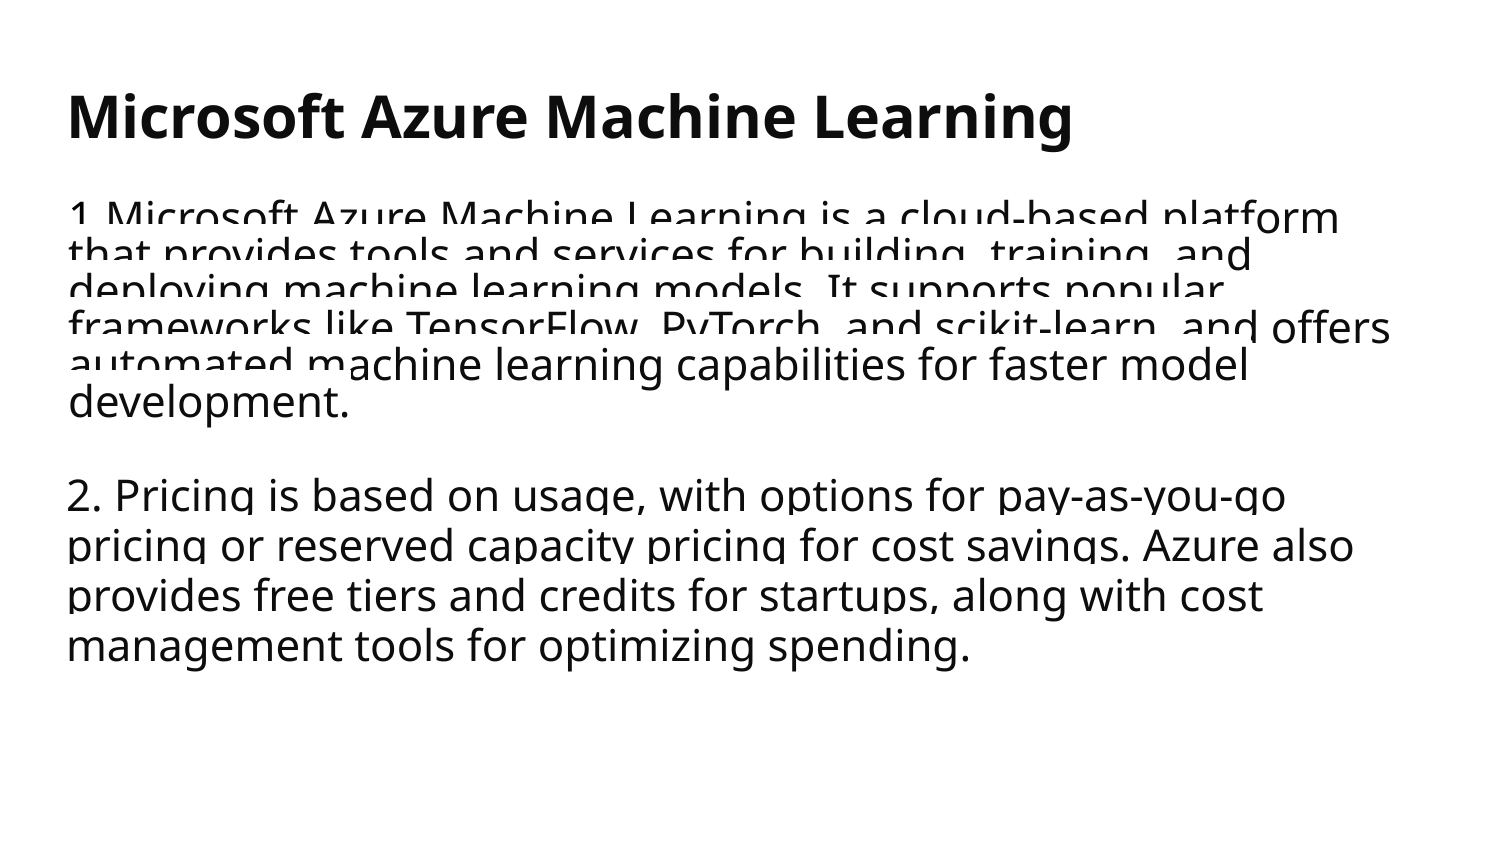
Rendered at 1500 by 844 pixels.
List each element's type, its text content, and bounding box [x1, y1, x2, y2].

list 1.Microsoft Azure Machine Learning is a cloud-based platform that provides tools and services for building, training, and deploying machine learning models. It supports popular frameworks like TensorFlow, PyTorch, and scikit-learn, and offers automated machine learning capabilities for faster model development. 2. Pricing is based on usage, with options for pay-as-you-go pricing or reserved capacity pricing for cost savings. Azure also provides free tiers and credits for startups, along with cost management tools for optimizing spending. [51, 189, 1449, 750]
title Microsoft Azure Machine Learning [51, 72, 1449, 167]
